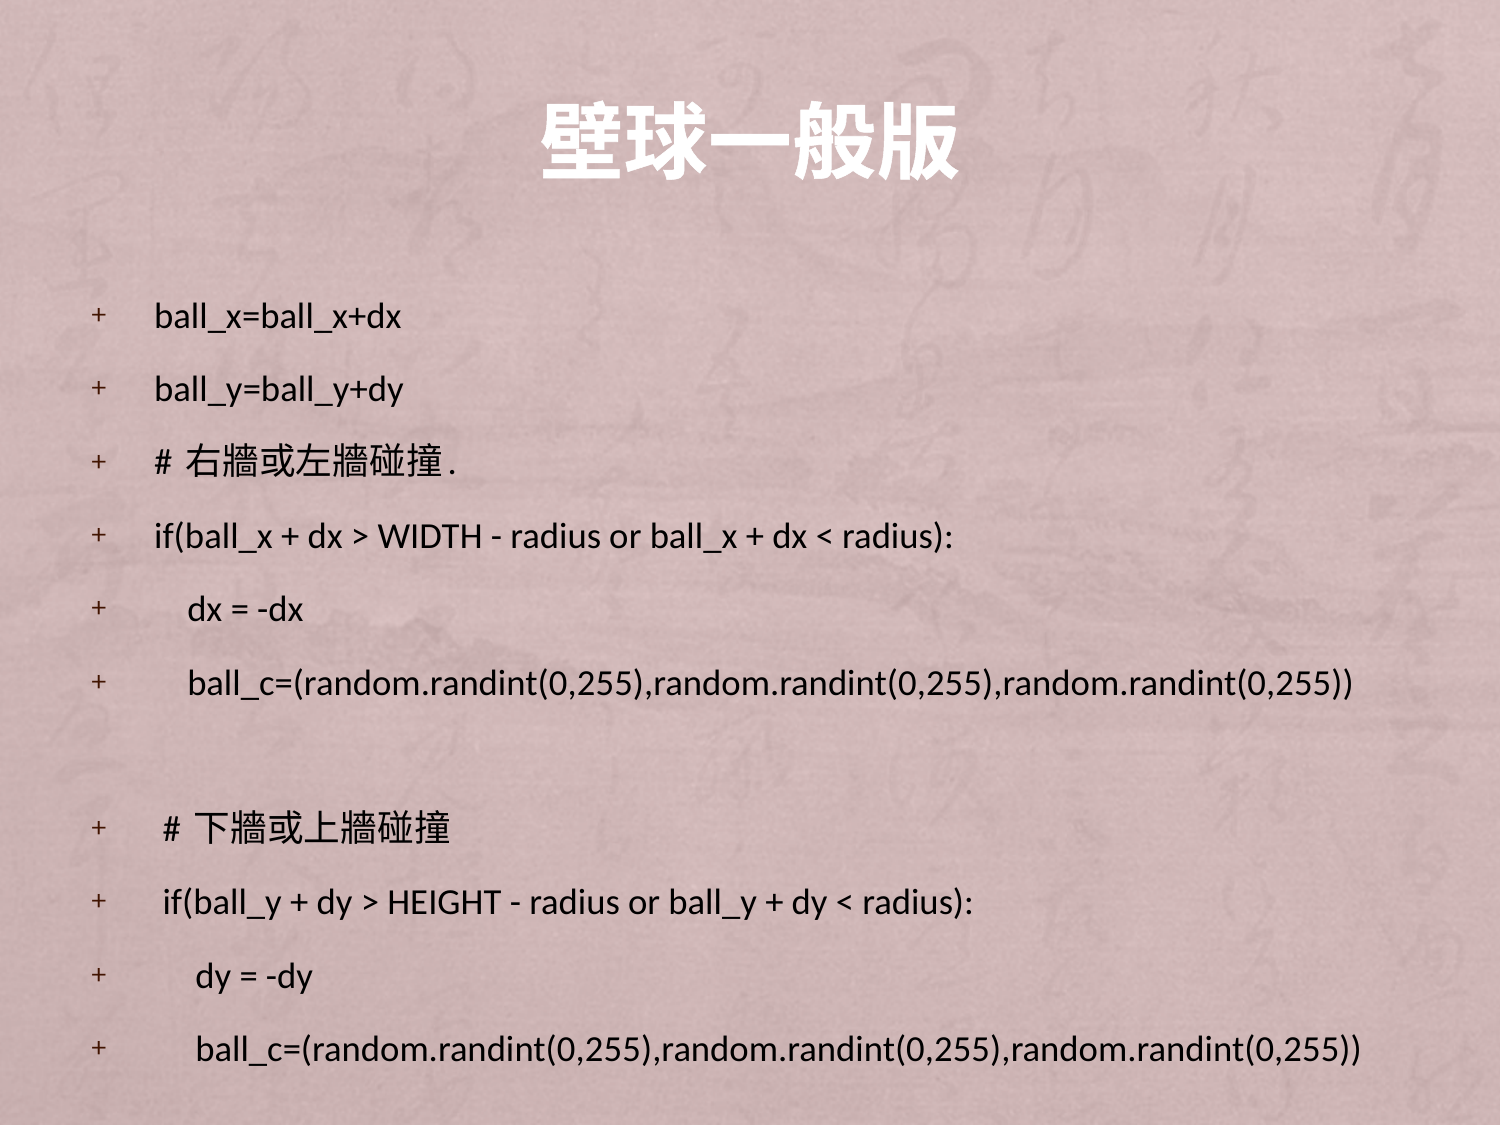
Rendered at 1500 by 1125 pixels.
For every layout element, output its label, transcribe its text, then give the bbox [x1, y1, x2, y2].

title 壁球一般版 [75, 45, 1425, 233]
list ball_x=ball_x+dx ball_y=ball_y+dy # 右牆或左牆碰撞. if(ball_x + dx > WIDTH - radius or ball_x + dx < radius): dx = -dx ball_c=(random.randint(0,255),random.randint(0,255),random.randint(0,255)) # 下牆或上牆碰撞 if(ball_y + dy > HEIGHT - radius or ball_y + dy < radius): dy = -dy ball_c=(random.randint(0,255),random.randint(0,255),random.randint(0,255)) [75, 262, 1471, 1094]
